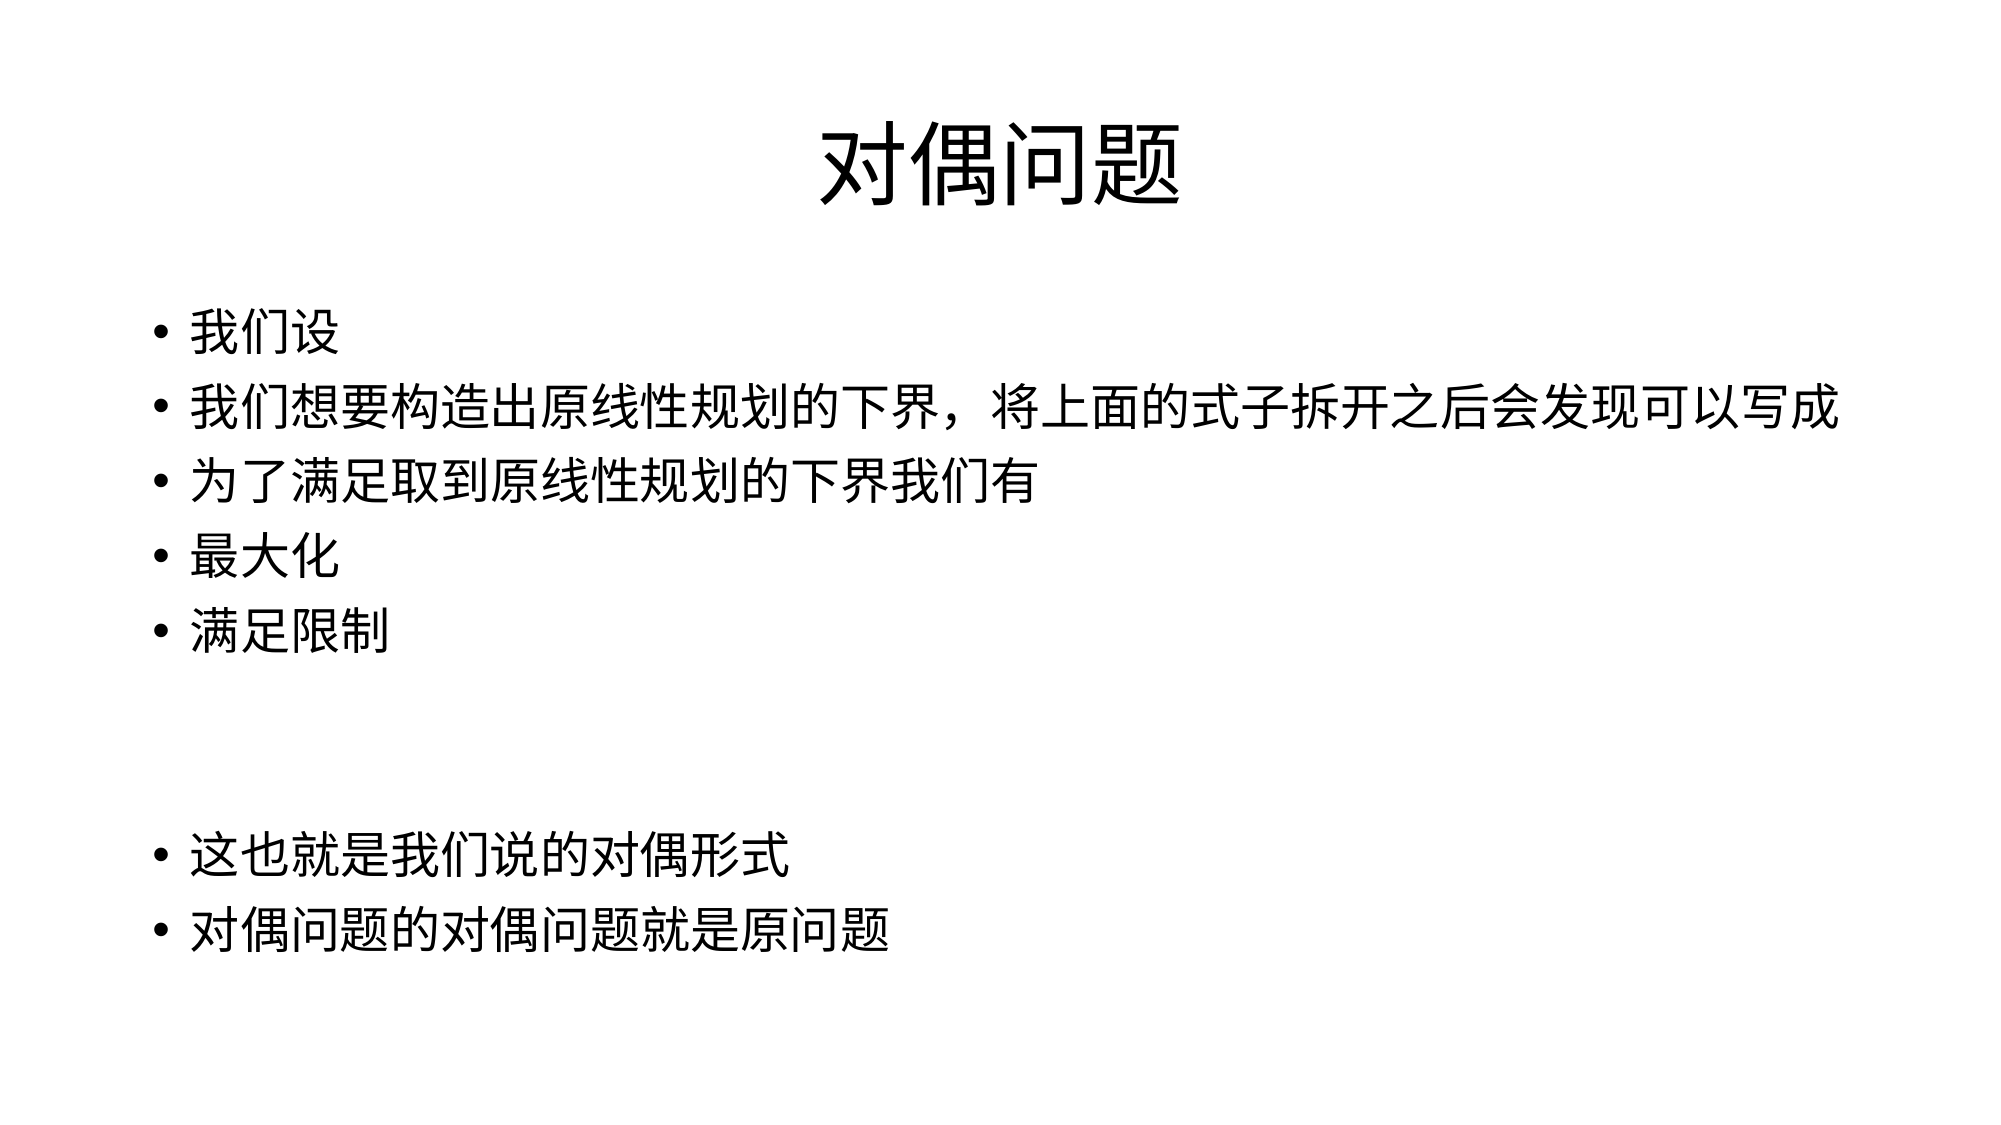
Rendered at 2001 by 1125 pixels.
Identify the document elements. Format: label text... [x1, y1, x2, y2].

title 对偶问题 [137, 59, 1863, 278]
